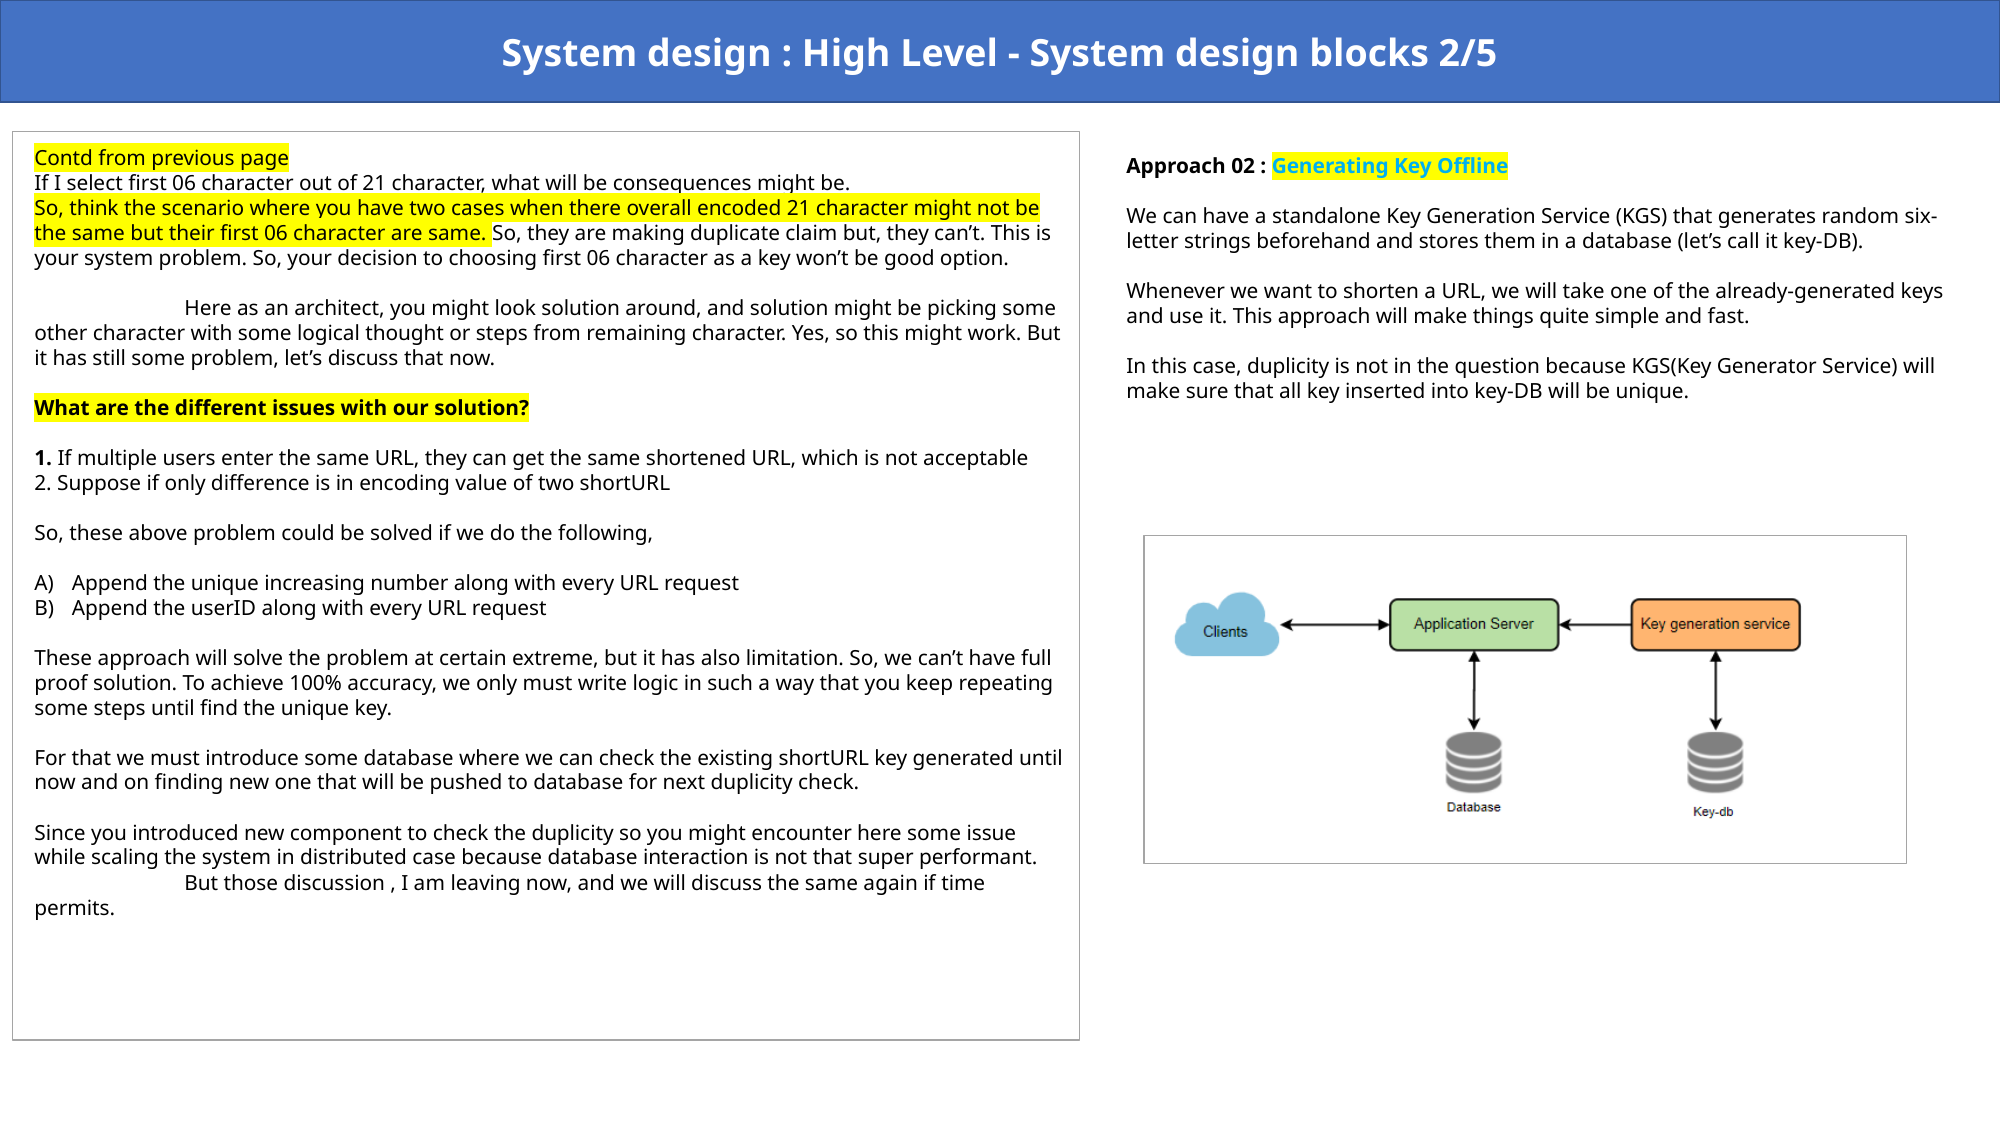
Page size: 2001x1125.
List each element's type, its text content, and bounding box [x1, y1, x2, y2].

text_box [12, 131, 1080, 1041]
picture [1126, 570, 1864, 841]
text_box [1143, 535, 1907, 864]
text_box Approach 02 : Generating Key Offline We can have a standalone Key Generation Service (KGS) that generates random six-letter strings beforehand and stores them in a database (let’s call it key-DB). Whenever we want to shorten a URL, we will take one of the already-generated keys and use it. This approach will make things quite simple and fast. In this case, duplicity is not in the question because KGS(Key Generator Service) will make sure that all key inserted into key-DB will be unique. [1111, 145, 1973, 436]
text_box System design : High Level - System design blocks 2/5 [0, 0, 2000, 103]
